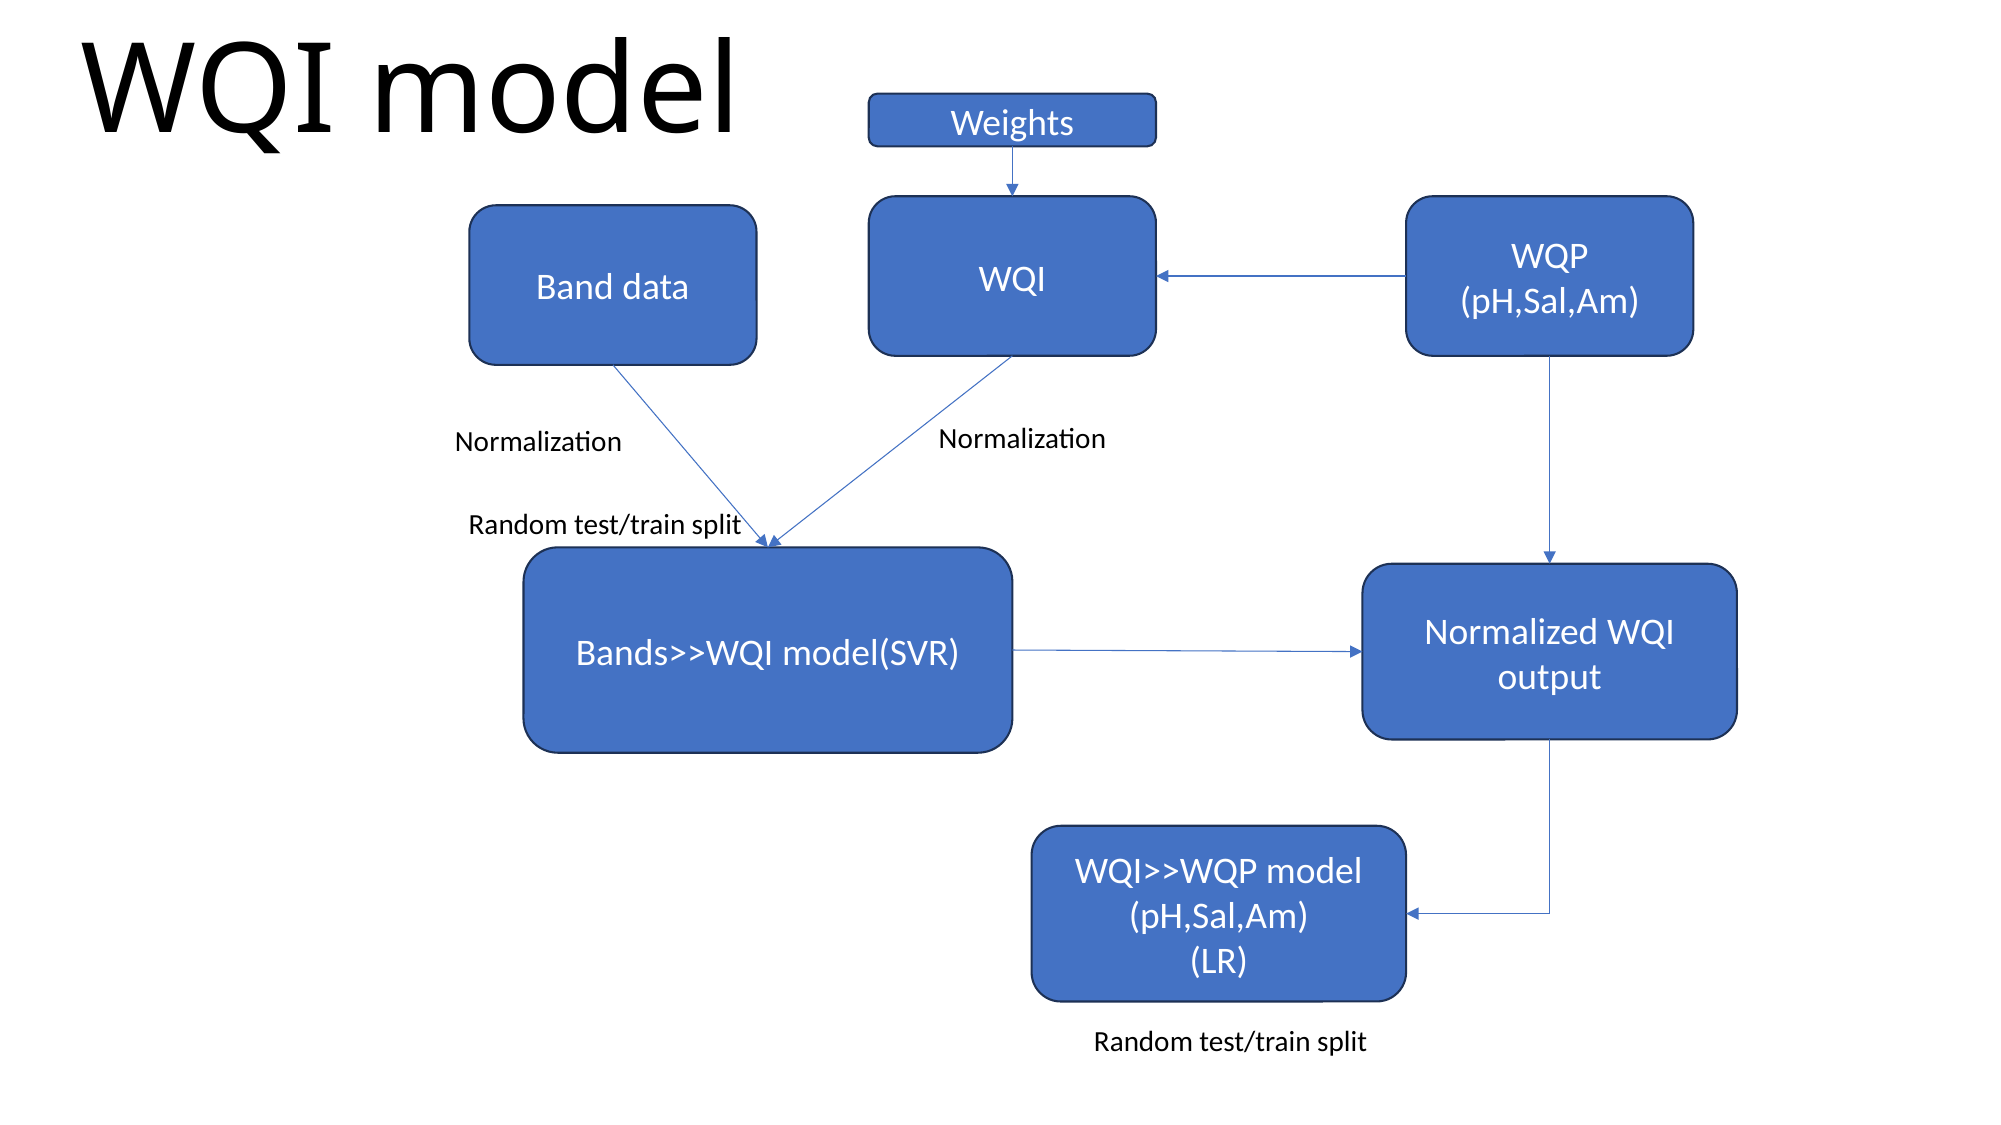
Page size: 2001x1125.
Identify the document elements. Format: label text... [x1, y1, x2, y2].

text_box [1390, 754, 1565, 899]
text_box WQI>>WQP model (pH,Sal,Am) (LR) [1030, 824, 1408, 1003]
text_box Band data [468, 204, 758, 366]
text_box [612, 364, 768, 548]
text_box Normalization [1013, 411, 1121, 497]
text_box WQI model [65, 0, 1791, 168]
text_box Normalized WQI output [1361, 562, 1739, 741]
text_box Random test/train split [1078, 1014, 1383, 1100]
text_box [767, 355, 1013, 548]
text_box WQP (pH,Sal,Am) [1405, 195, 1695, 357]
text_box Normalization [440, 414, 612, 500]
text_box WQI [867, 195, 1158, 357]
text_box Weights [867, 92, 1158, 148]
text_box Bands>>WQI model(SVR) [522, 548, 1014, 754]
text_box Random test/train split [453, 500, 758, 583]
